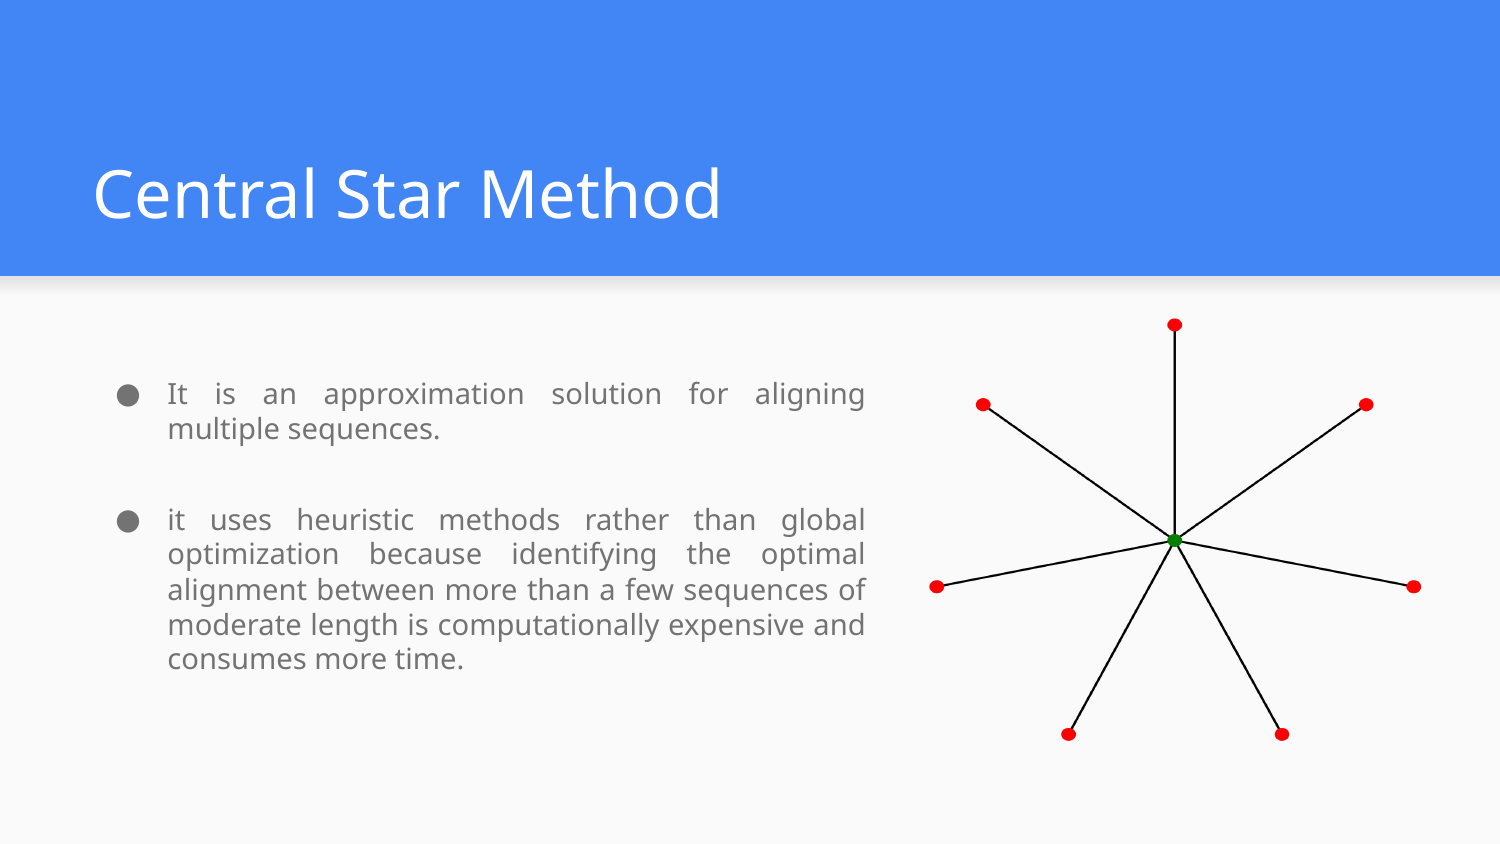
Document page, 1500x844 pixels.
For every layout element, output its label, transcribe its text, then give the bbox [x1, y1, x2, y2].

title Central Star Method [77, 121, 1427, 248]
list It is an approximation solution for aligning multiple sequences. it uses heuristic methods rather than global optimization because identifying the optimal alignment between more than a few sequences of moderate length is computationally expensive and consumes more time. [77, 314, 882, 760]
picture [921, 314, 1427, 760]
